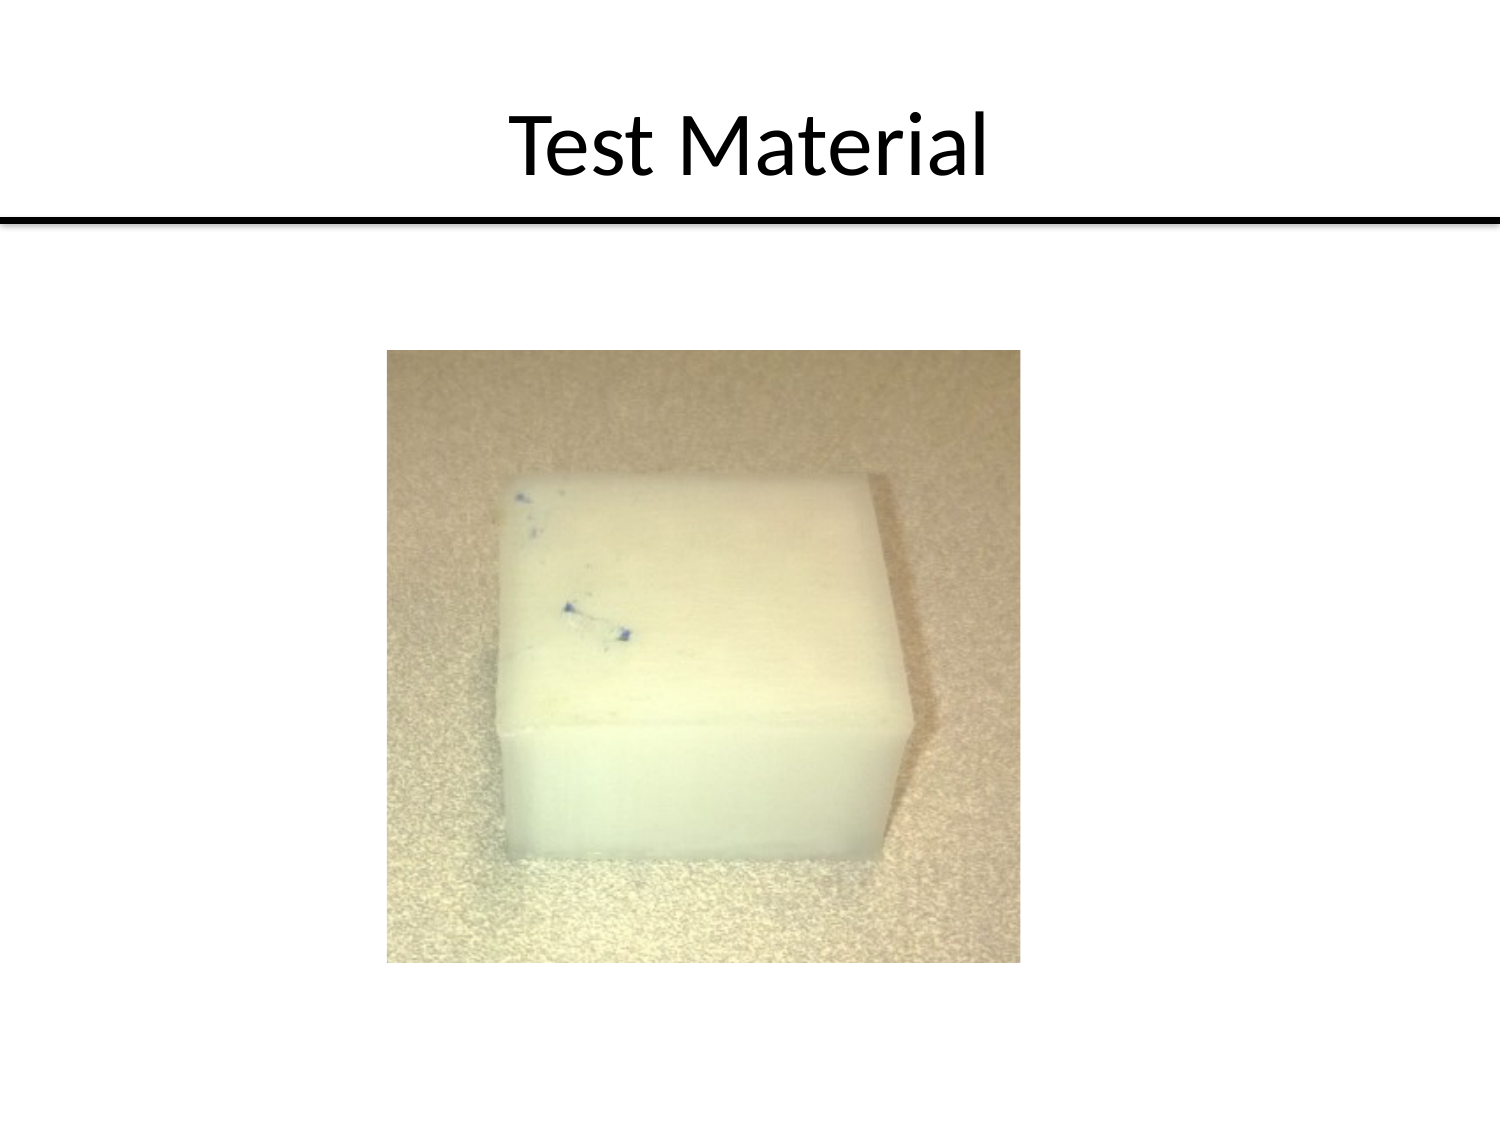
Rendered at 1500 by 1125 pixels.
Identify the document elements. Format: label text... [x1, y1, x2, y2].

title Test Material [75, 45, 1425, 216]
picture [386, 349, 1021, 964]
